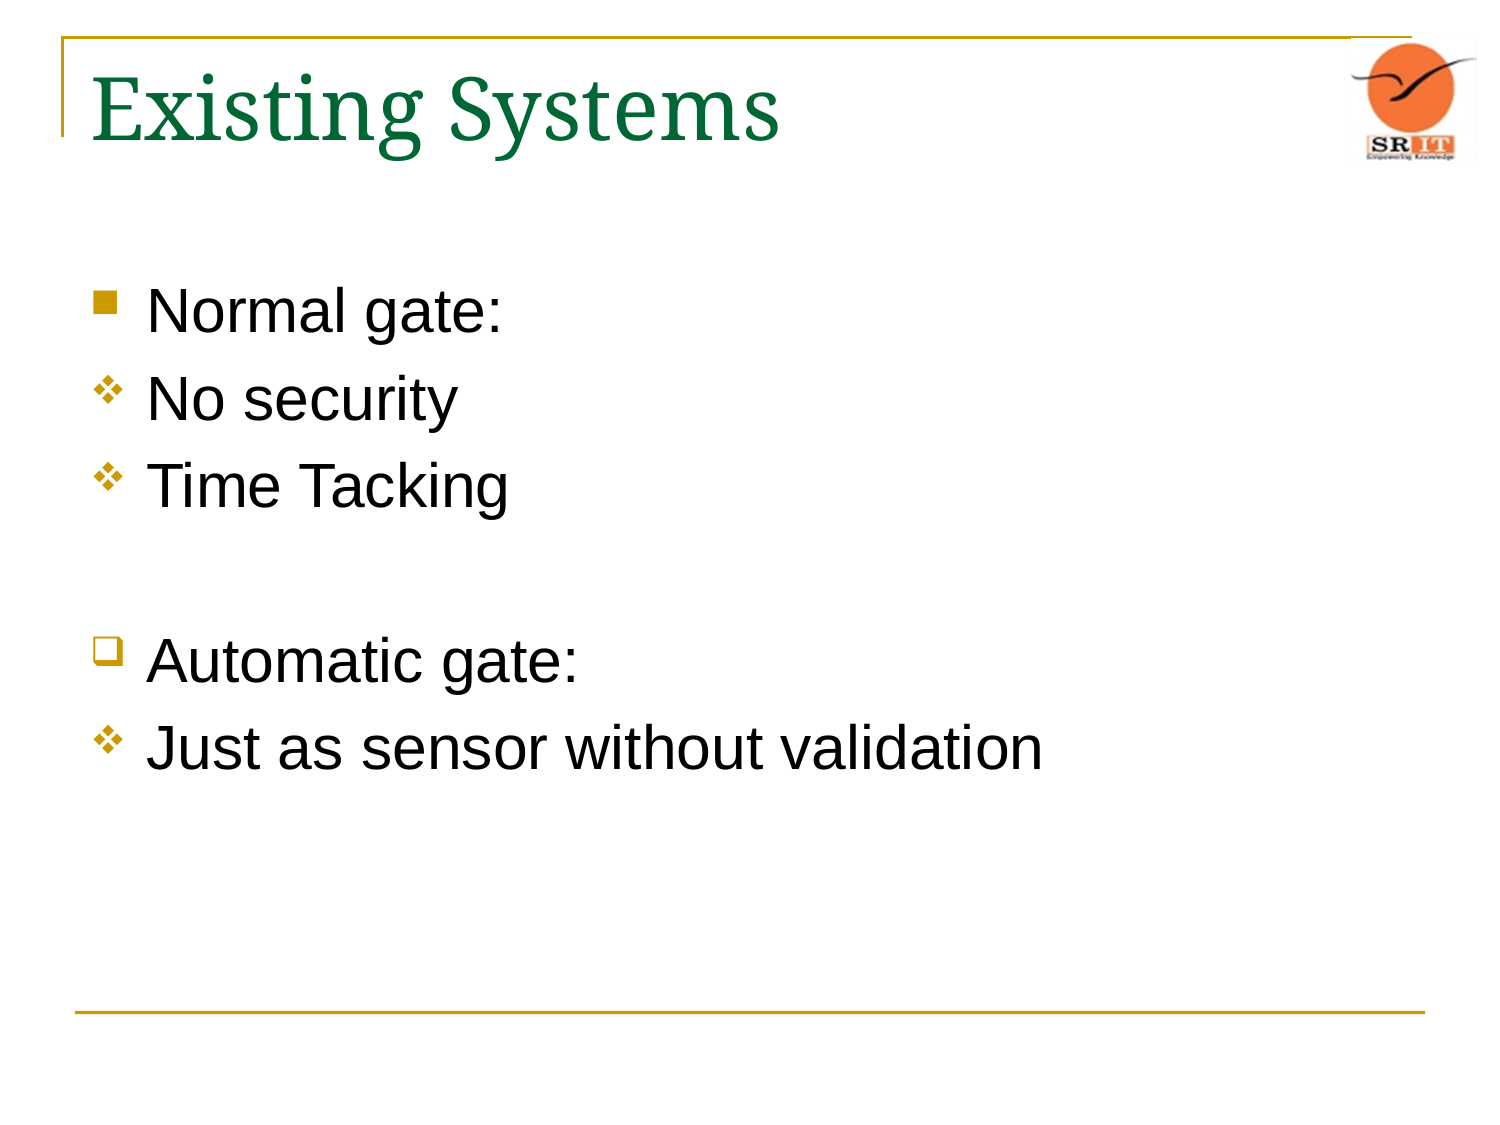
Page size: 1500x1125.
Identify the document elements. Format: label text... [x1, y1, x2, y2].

picture [1350, 37, 1478, 165]
list Normal gate: No security Time Tacking Automatic gate: Just as sensor without validation [74, 262, 1426, 1006]
title Existing Systems [74, 45, 1426, 233]
